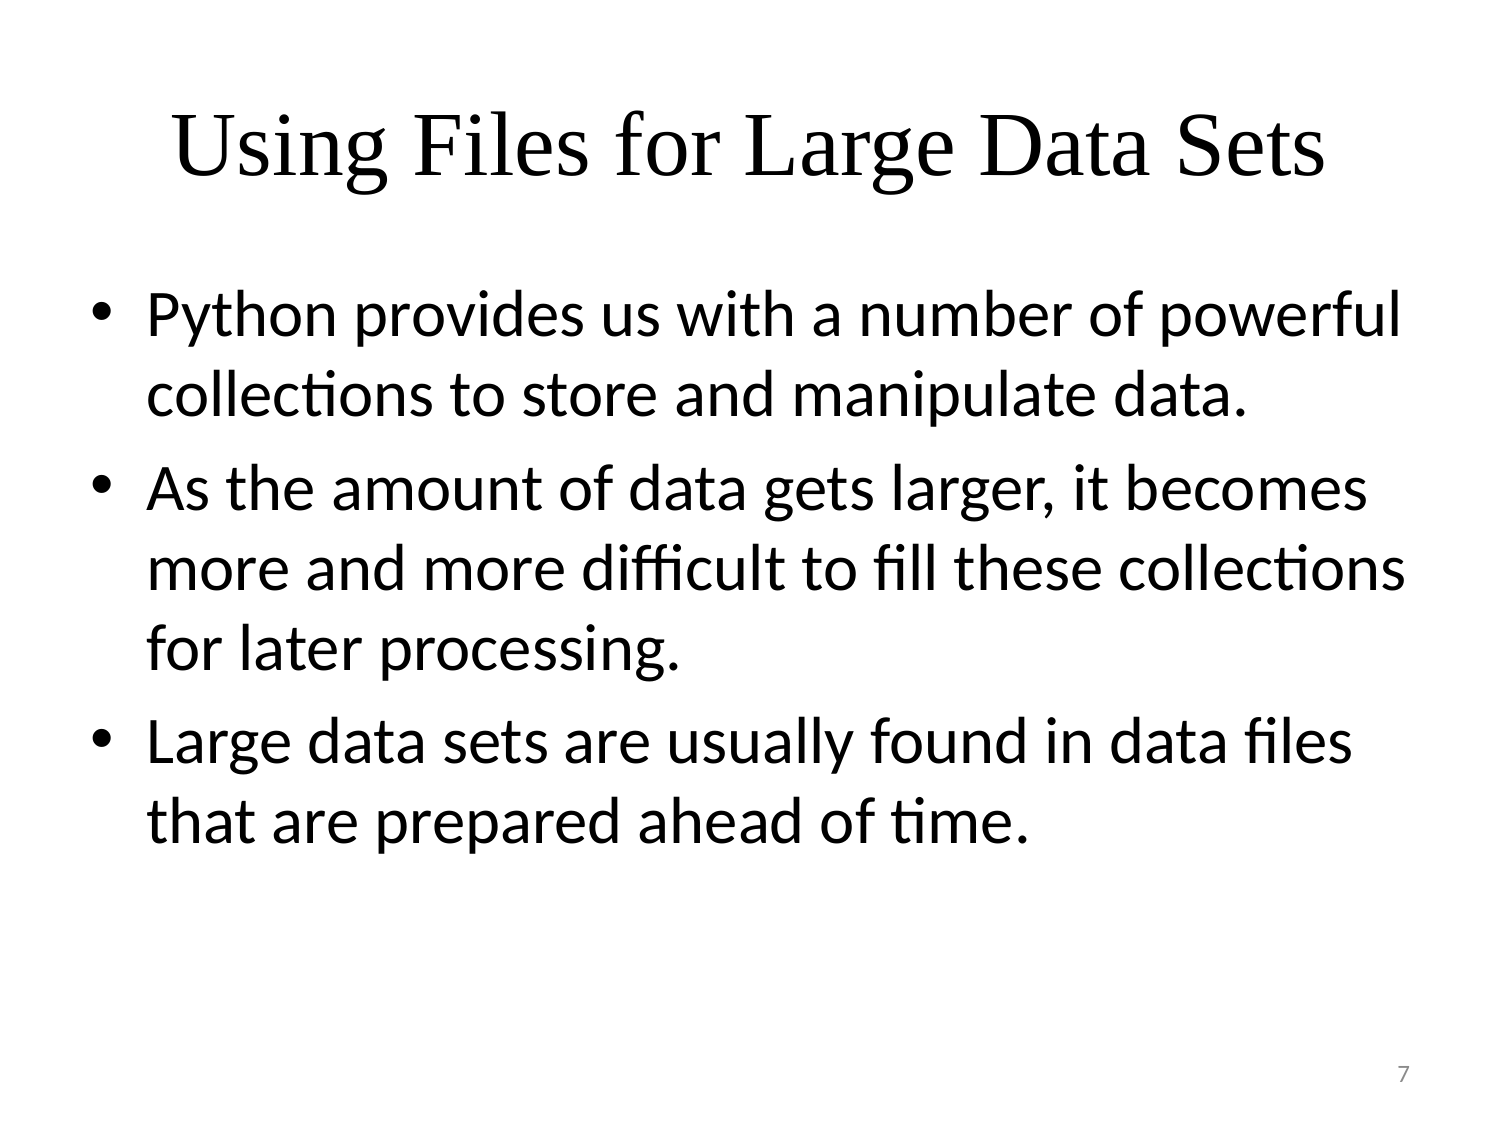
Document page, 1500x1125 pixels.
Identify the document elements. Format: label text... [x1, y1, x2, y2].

list Python provides us with a number of powerful collections to store and manipulate data. As the amount of data gets larger, it becomes more and more difficult to fill these collections for later processing. Large data sets are usually found in data files that are prepared ahead of time. [75, 262, 1425, 1005]
slide_number 7 [1074, 1042, 1425, 1103]
title Using Files for Large Data Sets [75, 45, 1425, 233]
